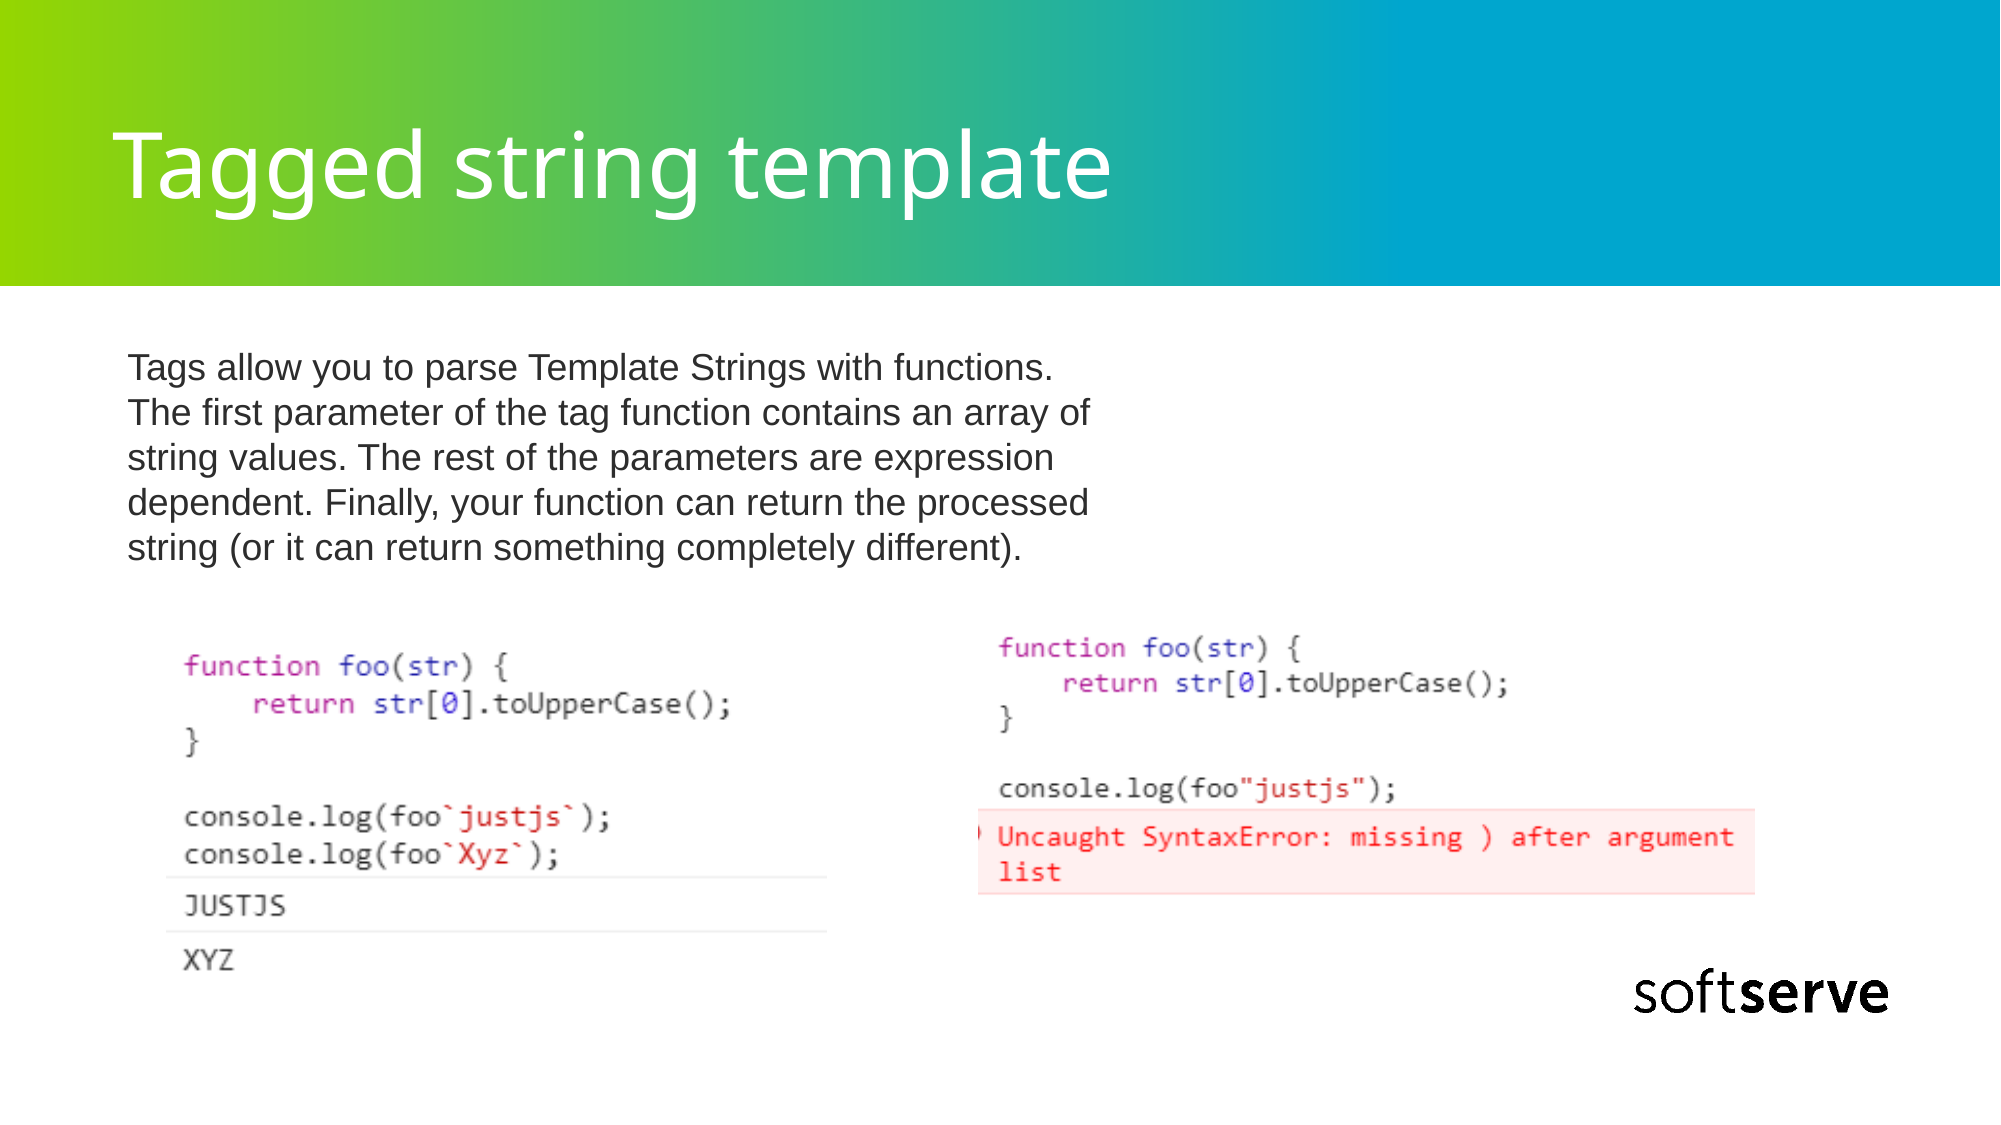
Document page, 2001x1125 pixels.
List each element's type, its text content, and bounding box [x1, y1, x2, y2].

picture [978, 628, 1755, 897]
picture [166, 651, 827, 979]
picture [1634, 968, 1888, 1013]
title Tagged string template [112, 112, 1888, 225]
text_box Tags allow you to parse Template Strings with functions. The first parameter of the tag function contains an array of string values. The rest of the parameters are expression dependent. Finally, your function can return the processed string (or it can return something completely different). [112, 335, 1113, 575]
